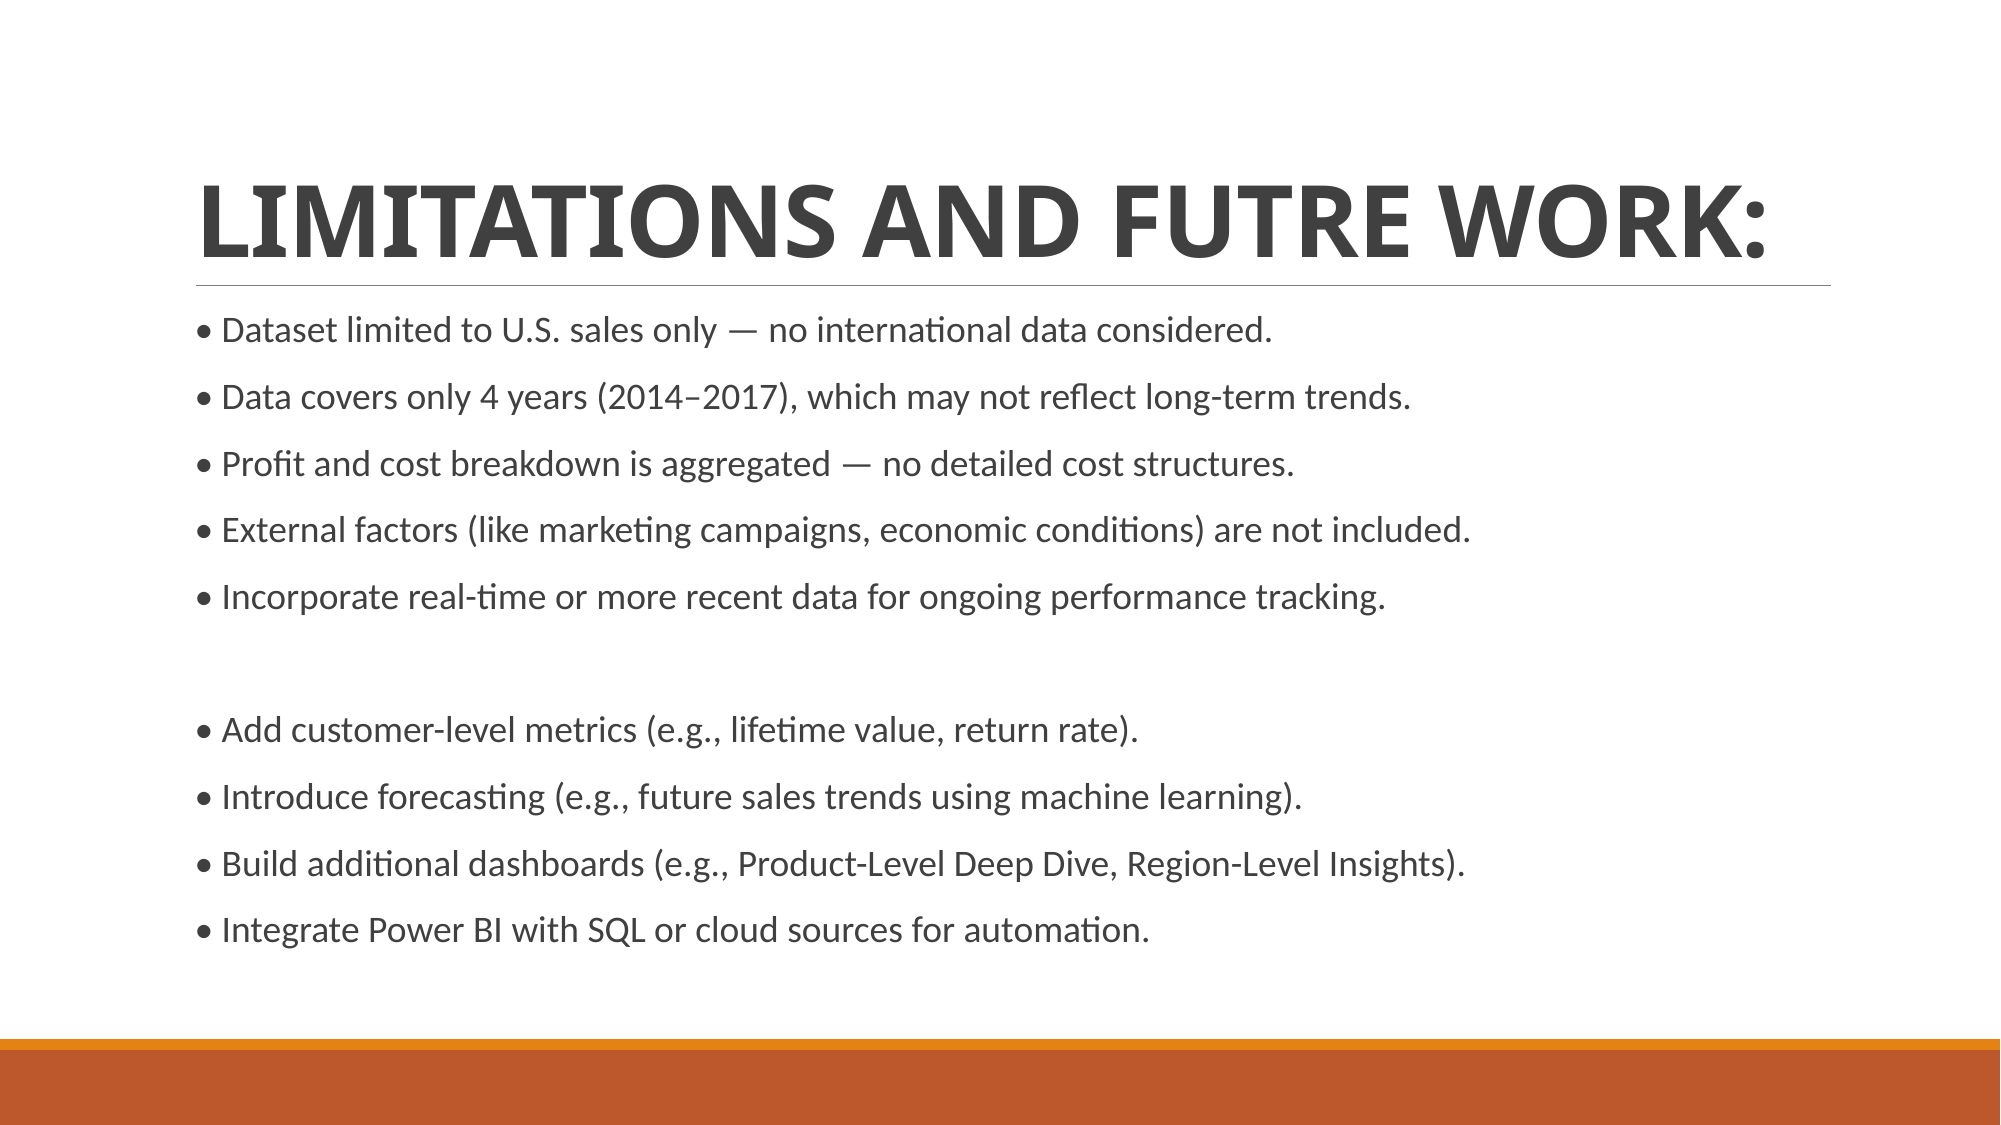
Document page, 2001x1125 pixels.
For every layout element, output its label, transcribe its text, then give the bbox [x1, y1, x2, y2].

title LIMITATIONS AND FUTRE WORK: [180, 47, 1830, 285]
list • Dataset limited to U.S. sales only — no international data considered. • Data covers only 4 years (2014–2017), which may not reflect long-term trends. • Profit and cost breakdown is aggregated — no detailed cost structures. • External factors (like marketing campaigns, economic conditions) are not included. • Incorporate real-time or more recent data for ongoing performance tracking. • Add customer-level metrics (e.g., lifetime value, return rate). • Introduce forecasting (e.g., future sales trends using machine learning). • Build additional dashboards (e.g., Product-Level Deep Dive, Region-Level Insights). • Integrate Power BI with SQL or cloud sources for automation. [180, 302, 1830, 963]
